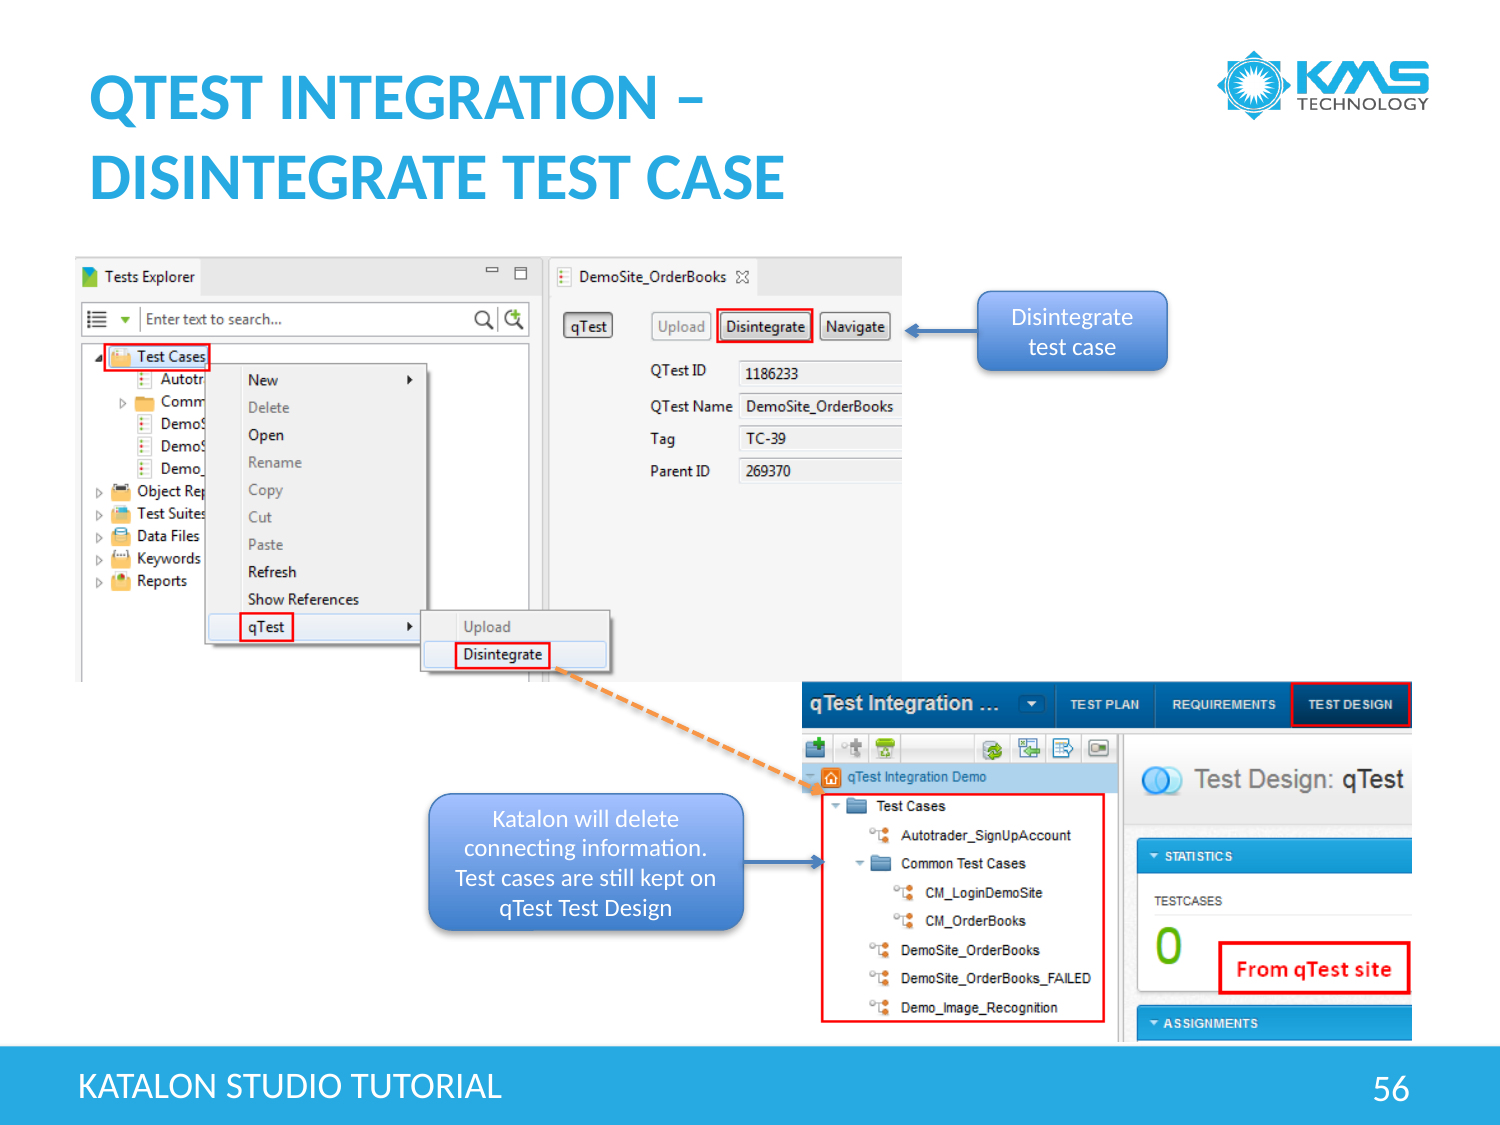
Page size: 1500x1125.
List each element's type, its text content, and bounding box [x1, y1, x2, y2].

slide_number 56 [1074, 1056, 1425, 1117]
text_box Disintegrate test case [977, 290, 1168, 371]
text_box Katalon will delete connecting information. Test cases are still kept on qTest Test Design [428, 793, 745, 931]
title qTest integration – disintegrate test case [75, 45, 1102, 205]
picture [74, 256, 1413, 1043]
picture [1208, 45, 1436, 126]
list katalon studio tutorial [63, 1053, 978, 1125]
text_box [555, 667, 826, 794]
